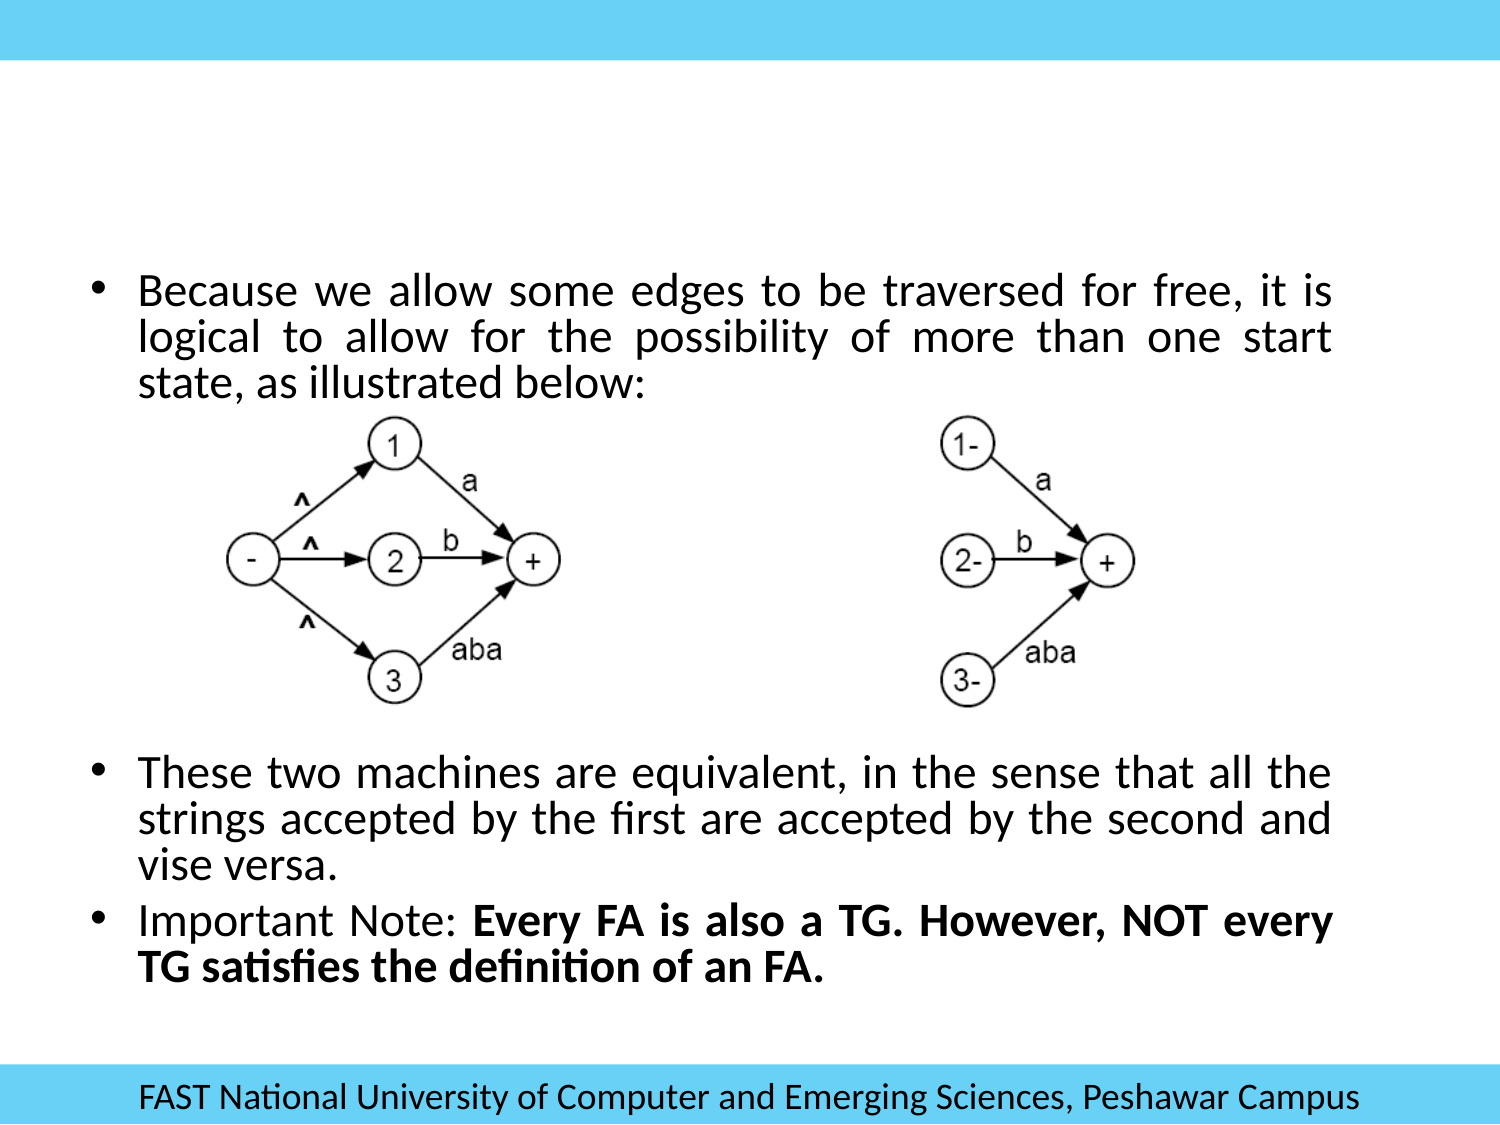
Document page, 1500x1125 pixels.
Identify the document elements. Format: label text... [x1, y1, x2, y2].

picture [216, 412, 572, 707]
picture [923, 399, 1138, 713]
list Because we allow some edges to be traversed for free, it is logical to allow for the possibility of more than one start state, as illustrated below: These two machines are equivalent, in the sense that all the strings accepted by the first are accepted by the second and vise versa. Important Note: Every FA is also a TG. However, NOT every TG satisfies the definition of an FA. [75, 262, 1350, 1005]
